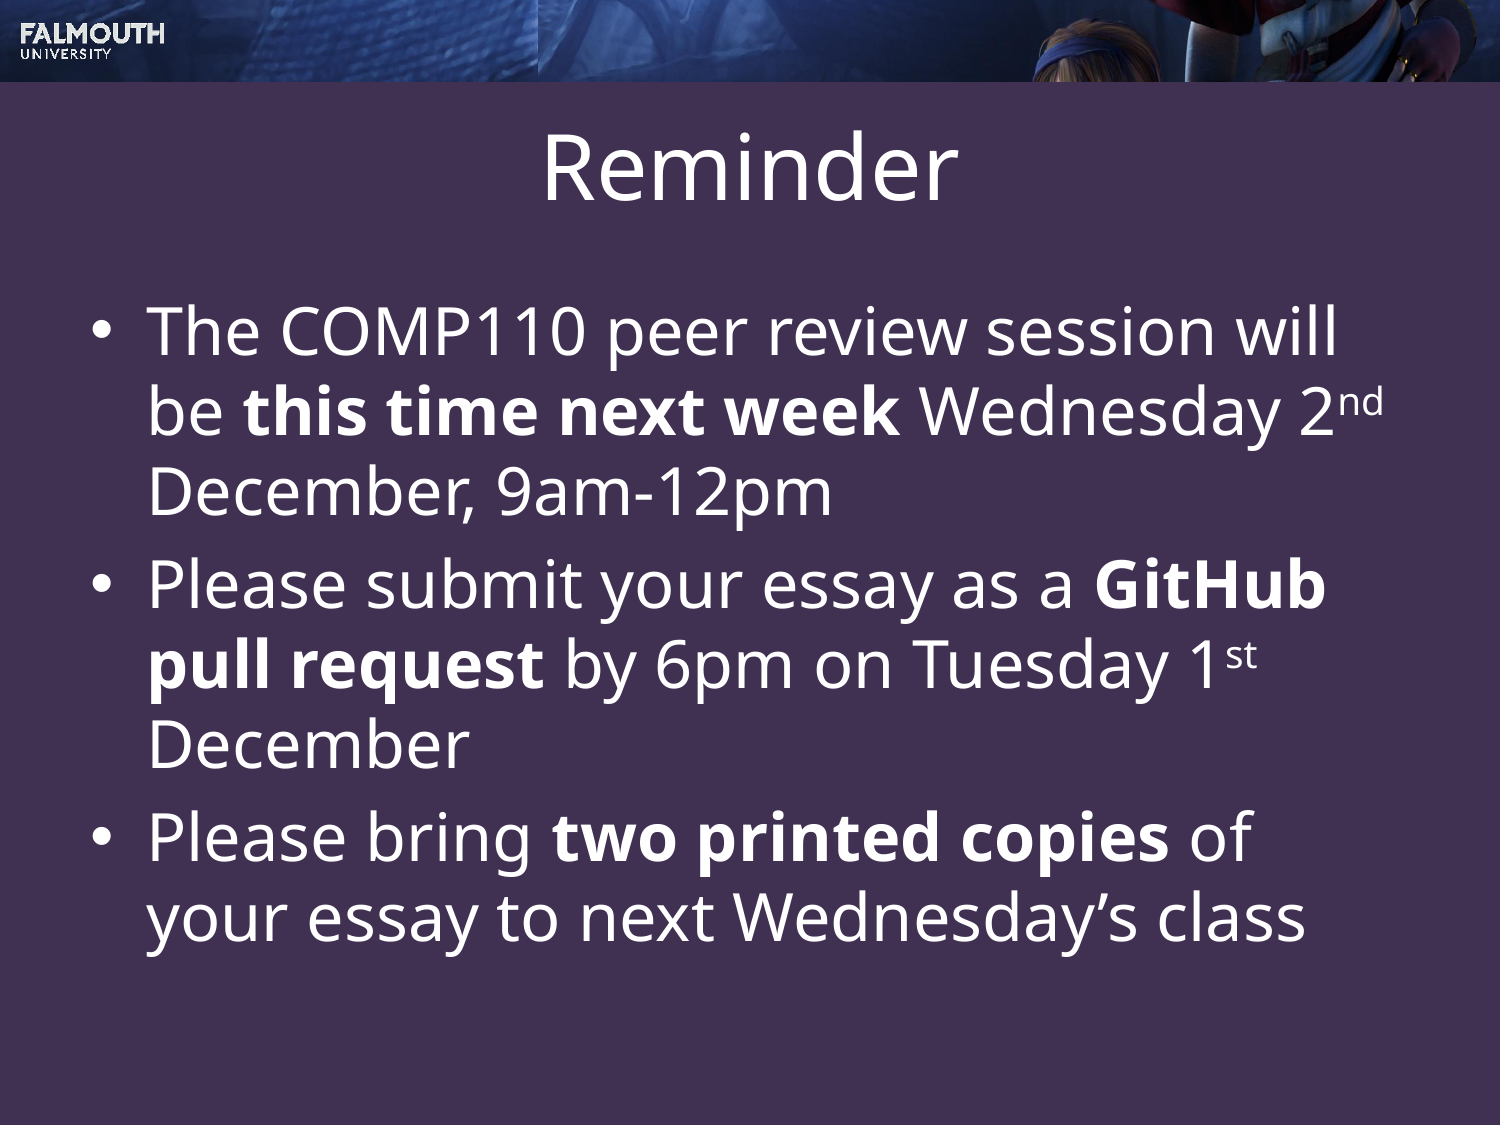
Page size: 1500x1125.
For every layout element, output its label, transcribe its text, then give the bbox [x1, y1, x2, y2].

picture [0, 0, 1500, 82]
list The COMP110 peer review session will be this time next week Wednesday 2nd December, 9am-12pm Please submit your essay as a GitHub pull request by 6pm on Tuesday 1st December Please bring two printed copies of your essay to next Wednesday’s class [75, 281, 1425, 1024]
title Reminder [75, 70, 1425, 258]
